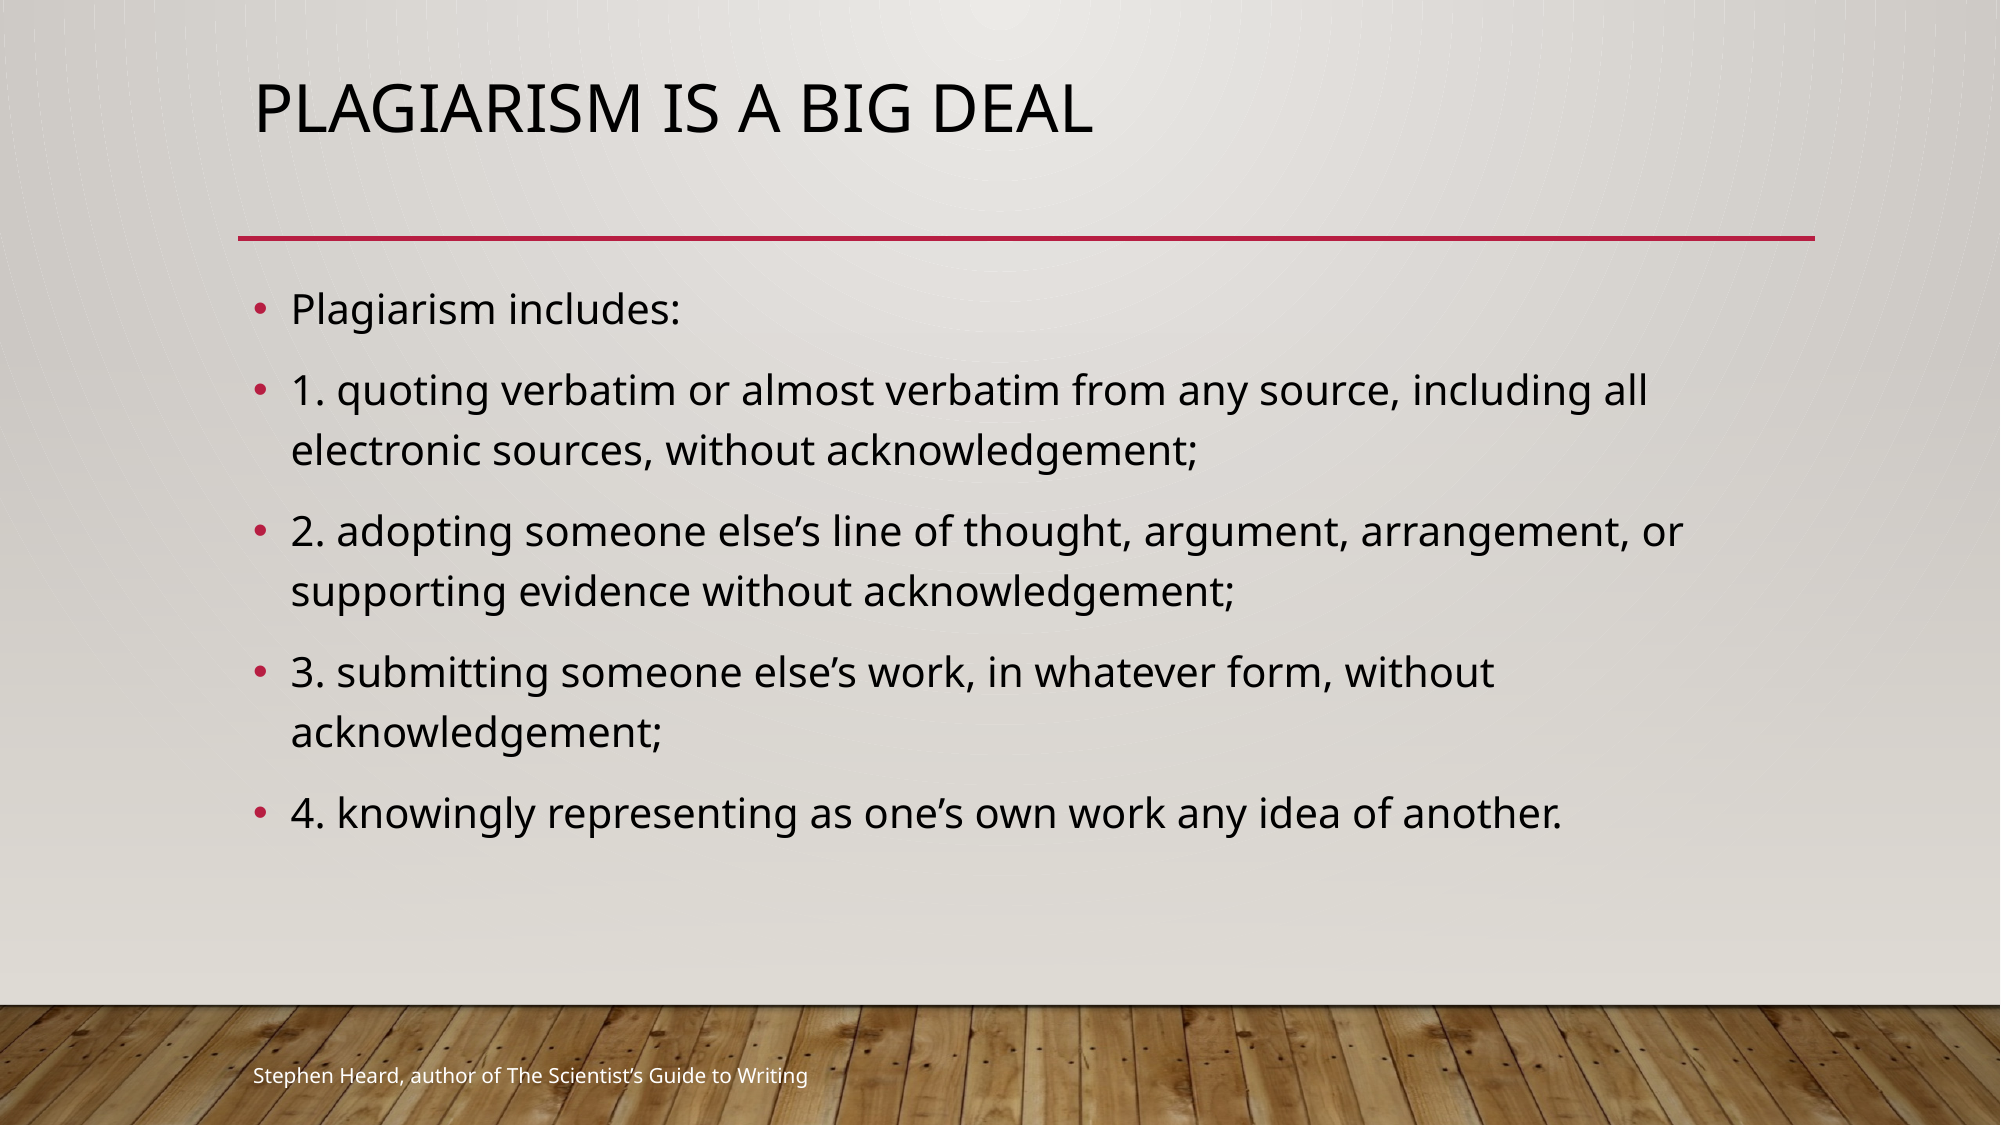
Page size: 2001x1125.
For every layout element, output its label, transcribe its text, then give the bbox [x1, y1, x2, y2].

title Plagiarism is a Big Deal [238, 67, 1814, 240]
footer Stephen Heard, author of The Scientist’s Guide to Writing [238, 1050, 1213, 1101]
list Plagiarism includes: 1. quoting verbatim or almost verbatim from any source, including all electronic sources, without acknowledgement; 2. adopting someone else’s line of thought, argument, arrangement, or supporting evidence without acknowledgement; 3. submitting someone else’s work, in whatever form, without acknowledgement; 4. knowingly representing as one’s own work any idea of another. [238, 265, 1814, 961]
picture [0, 1005, 2000, 1125]
